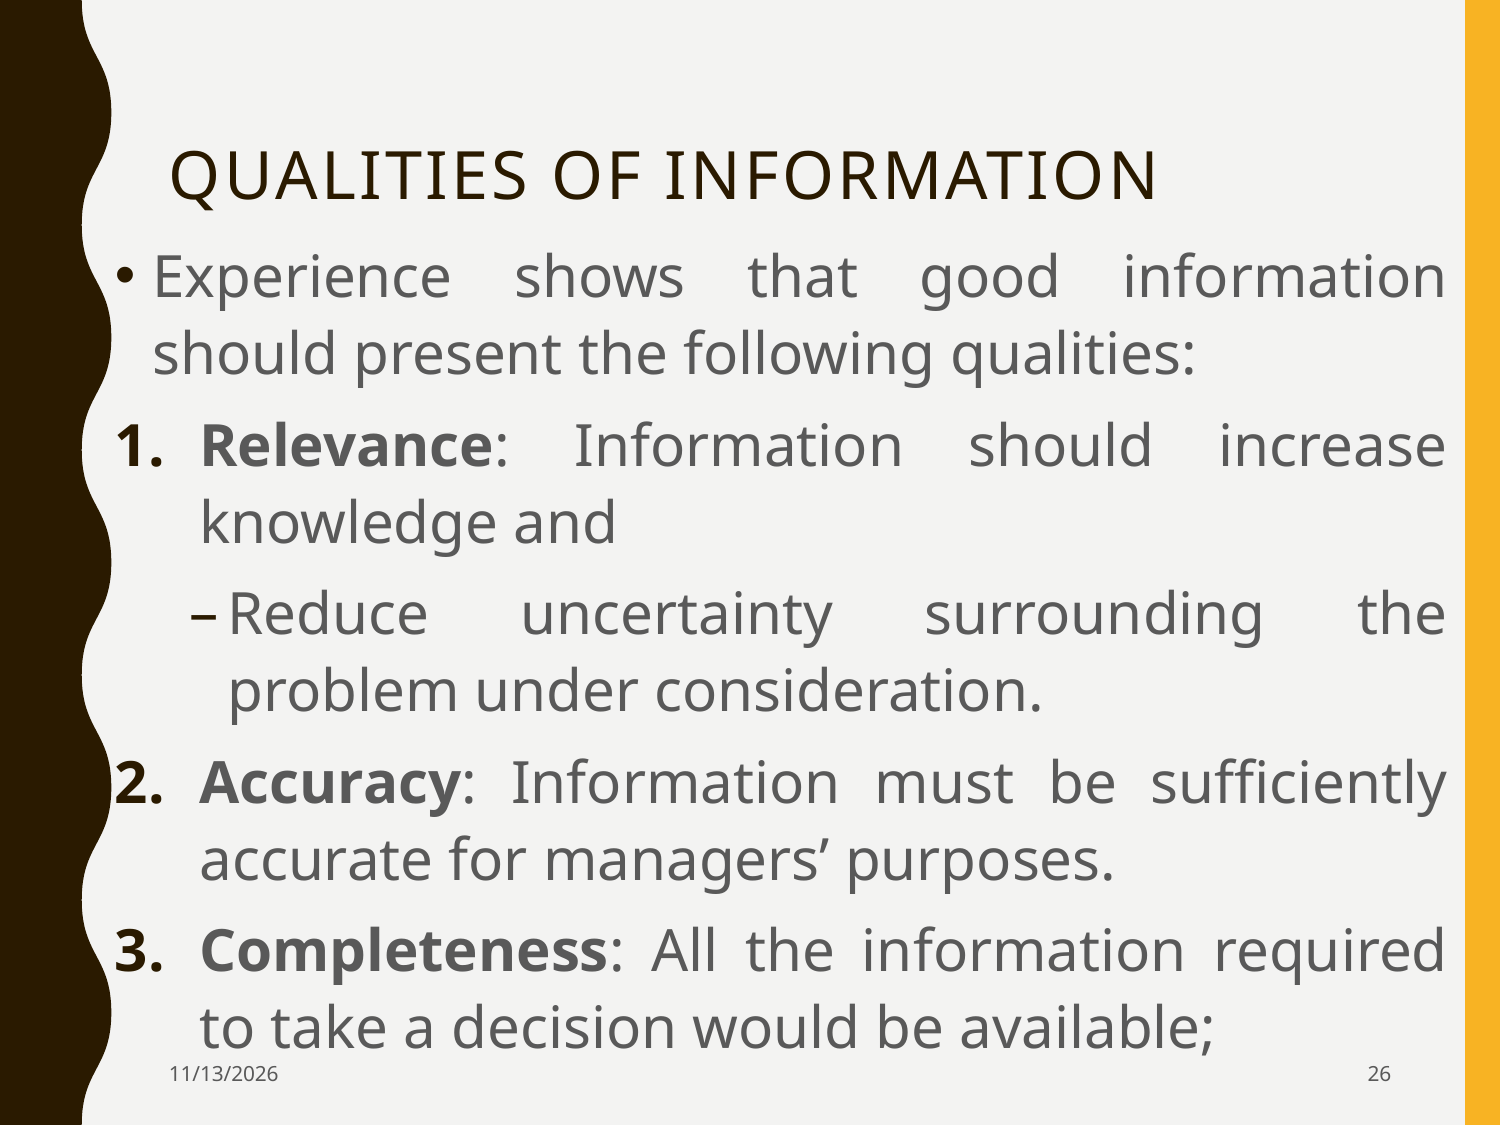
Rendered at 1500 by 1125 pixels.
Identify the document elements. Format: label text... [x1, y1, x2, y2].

list Experience shows that good information should present the following qualities: Relevance: Information should increase knowledge and Reduce uncertainty surrounding the problem under consideration. Accuracy: Information must be sufficiently accurate for managers’ purposes. Completeness: All the information required to take a decision would be available; [99, 224, 1463, 965]
title Qualities of information [154, 62, 1407, 224]
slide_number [154, 1045, 441, 1103]
slide_number 26 [1059, 1045, 1407, 1103]
